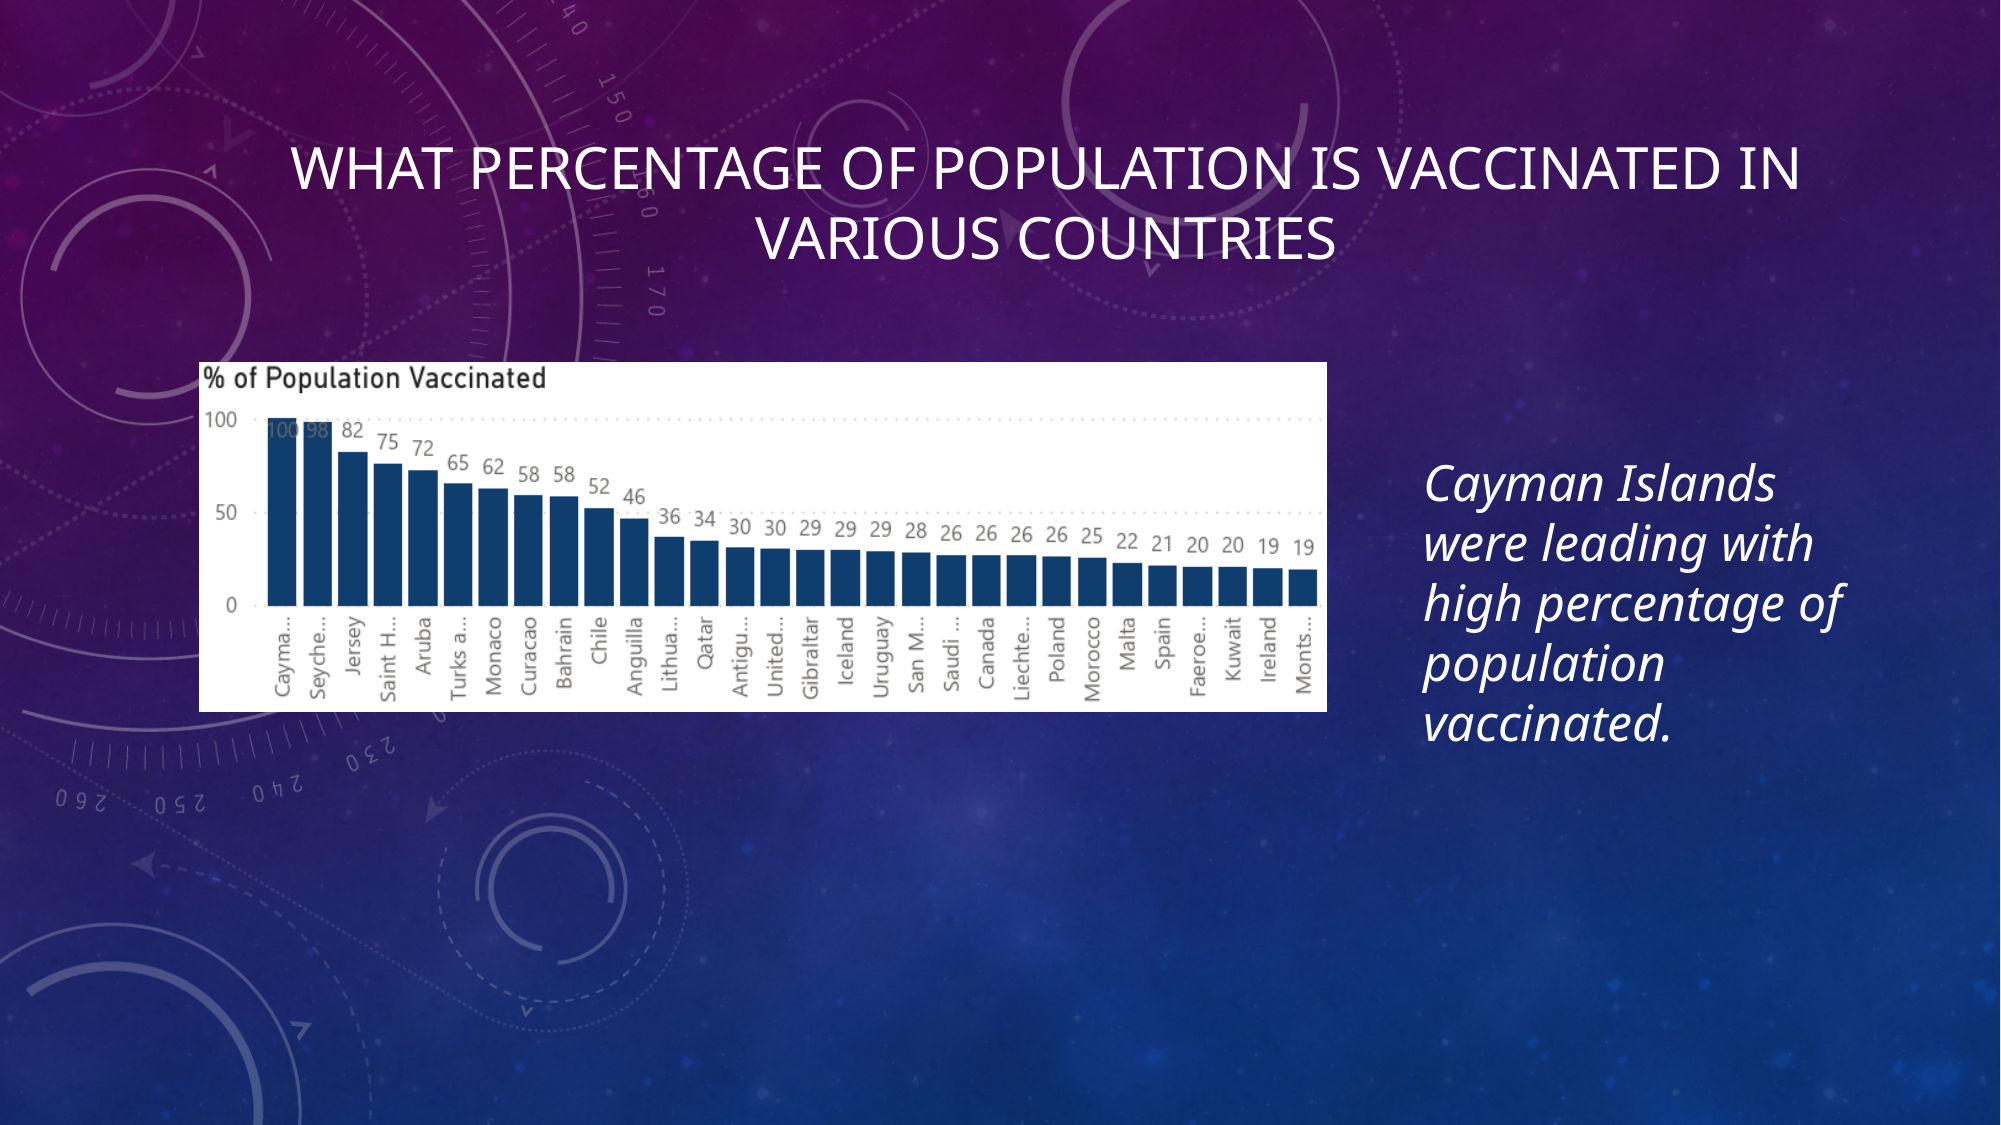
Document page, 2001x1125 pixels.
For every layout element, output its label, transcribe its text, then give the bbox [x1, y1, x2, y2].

text_box Cayman Islands were leading with high percentage of population vaccinated. [1408, 435, 1892, 760]
picture [0, 0, 2001, 1125]
title What percentage of population is vaccinated in various countries [248, 119, 1845, 279]
